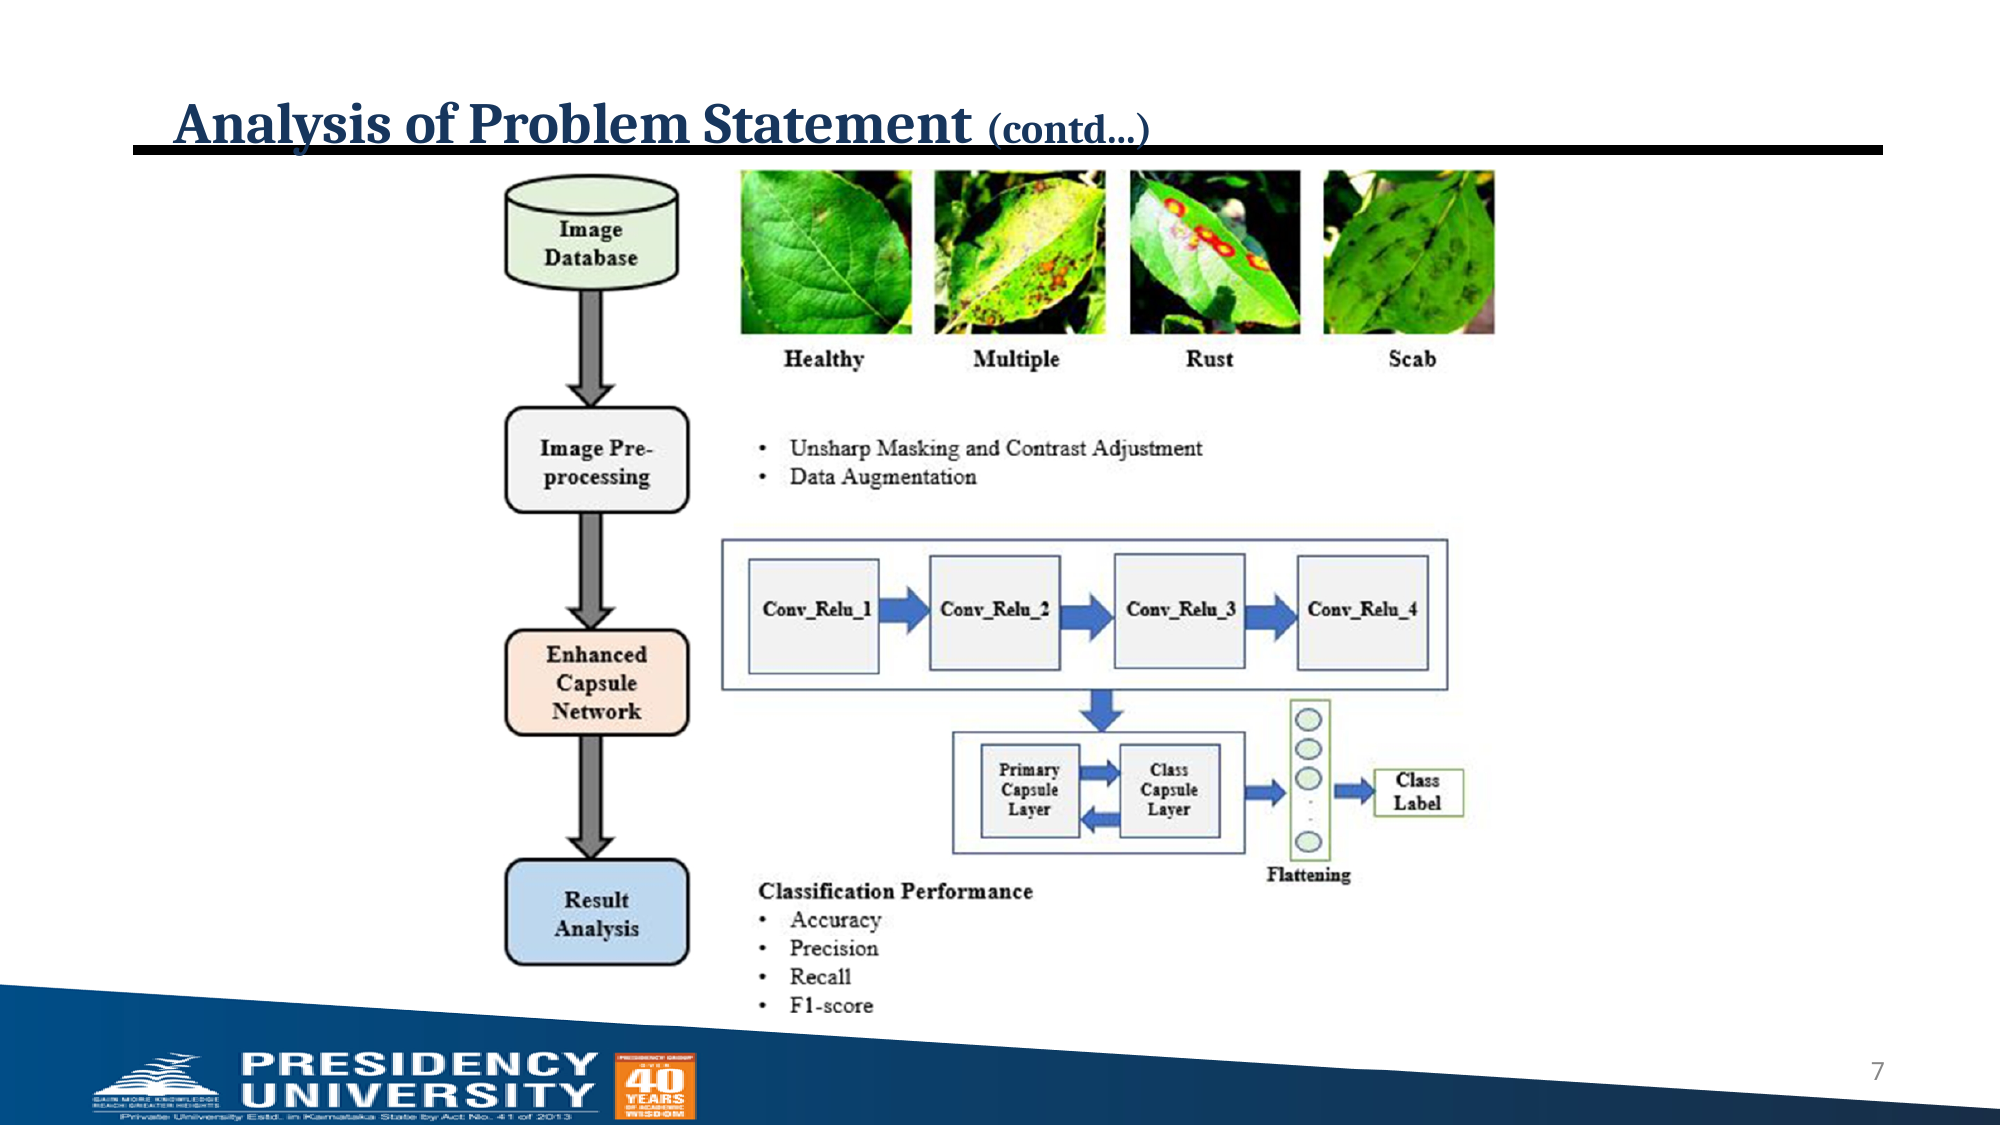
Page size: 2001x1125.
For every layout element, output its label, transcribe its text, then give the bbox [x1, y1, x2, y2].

picture [0, 168, 2000, 1125]
title Analysis of Problem Statement (contd...) [133, 45, 1884, 125]
slide_number 7 [1433, 1042, 1900, 1103]
